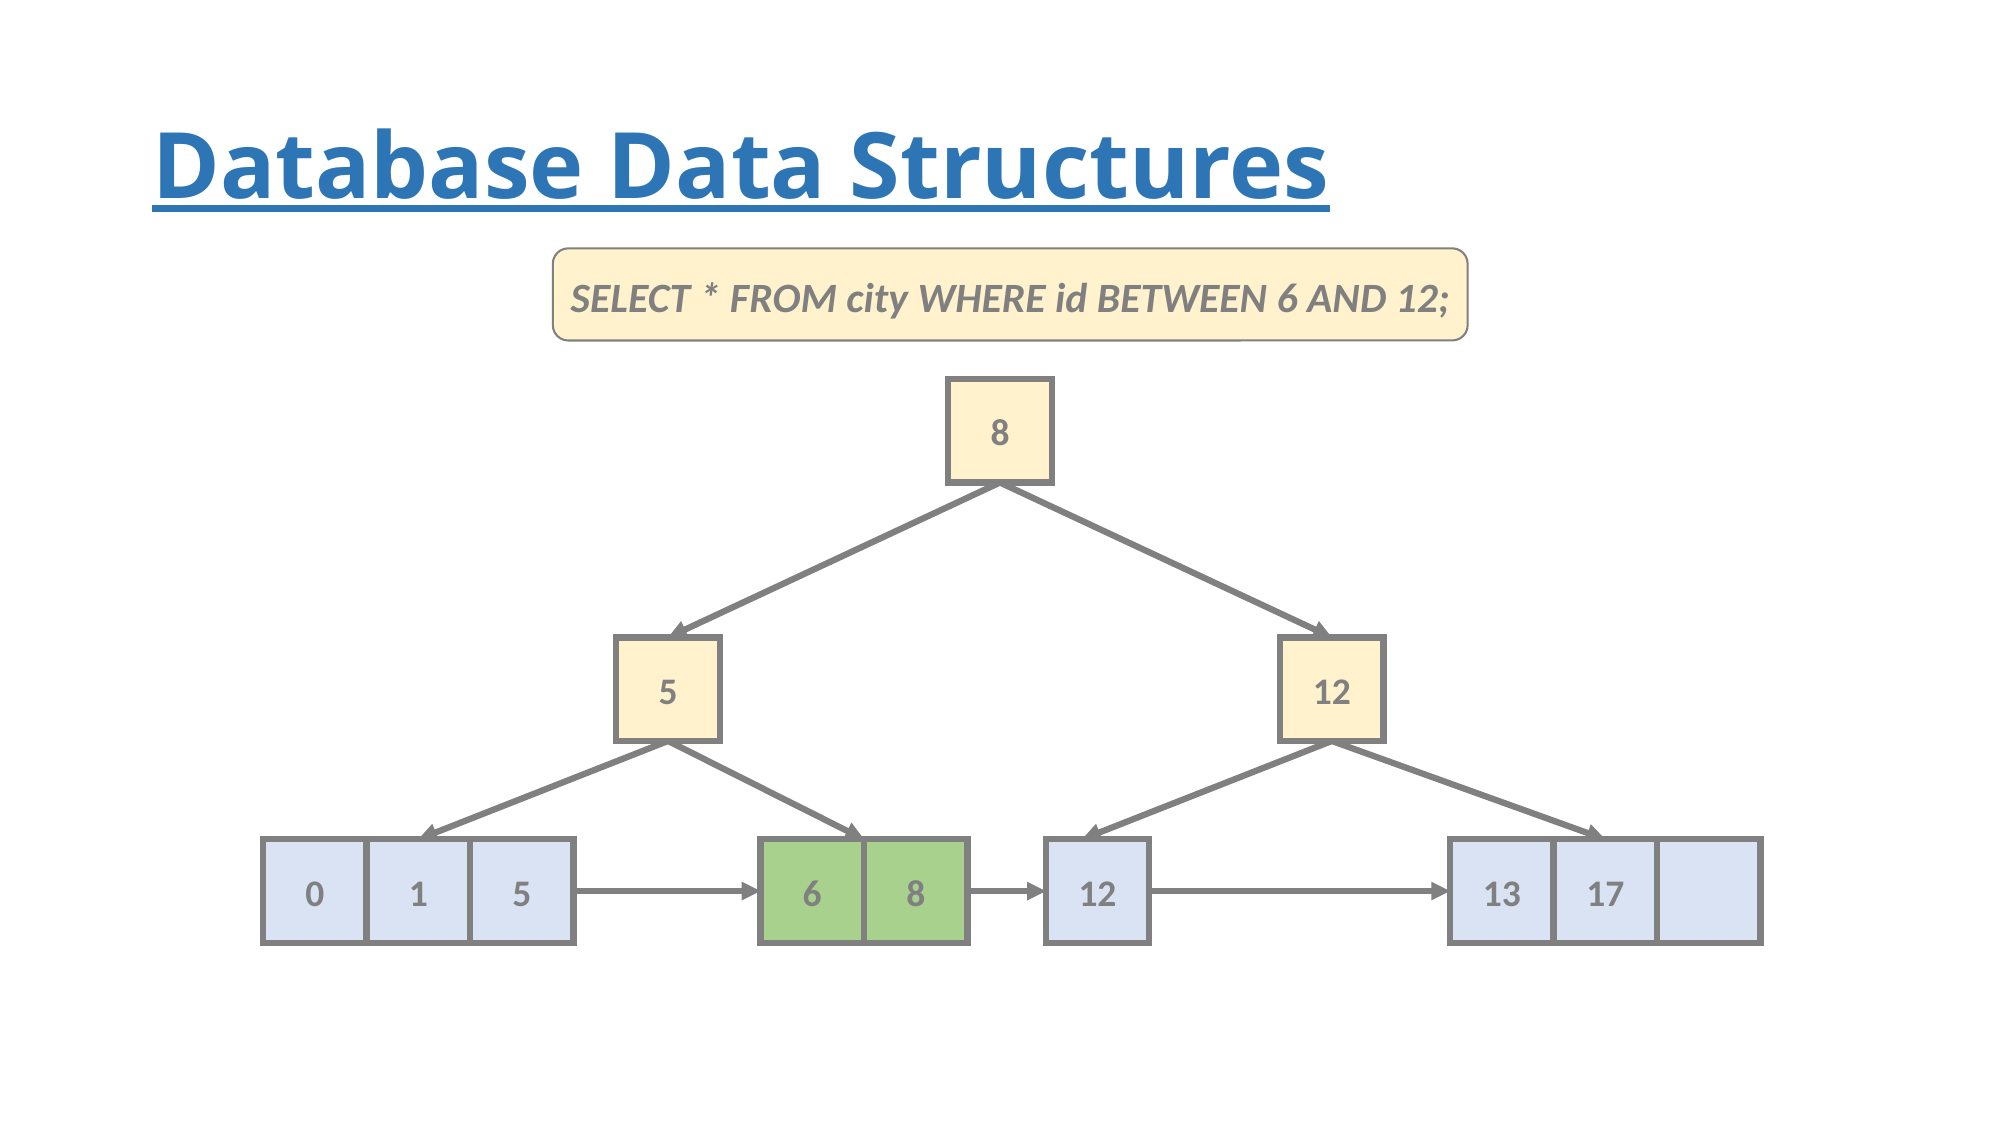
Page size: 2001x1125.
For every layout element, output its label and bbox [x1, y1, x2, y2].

text_box [551, 247, 1469, 342]
title [137, 59, 1863, 278]
text_box [262, 378, 1762, 944]
